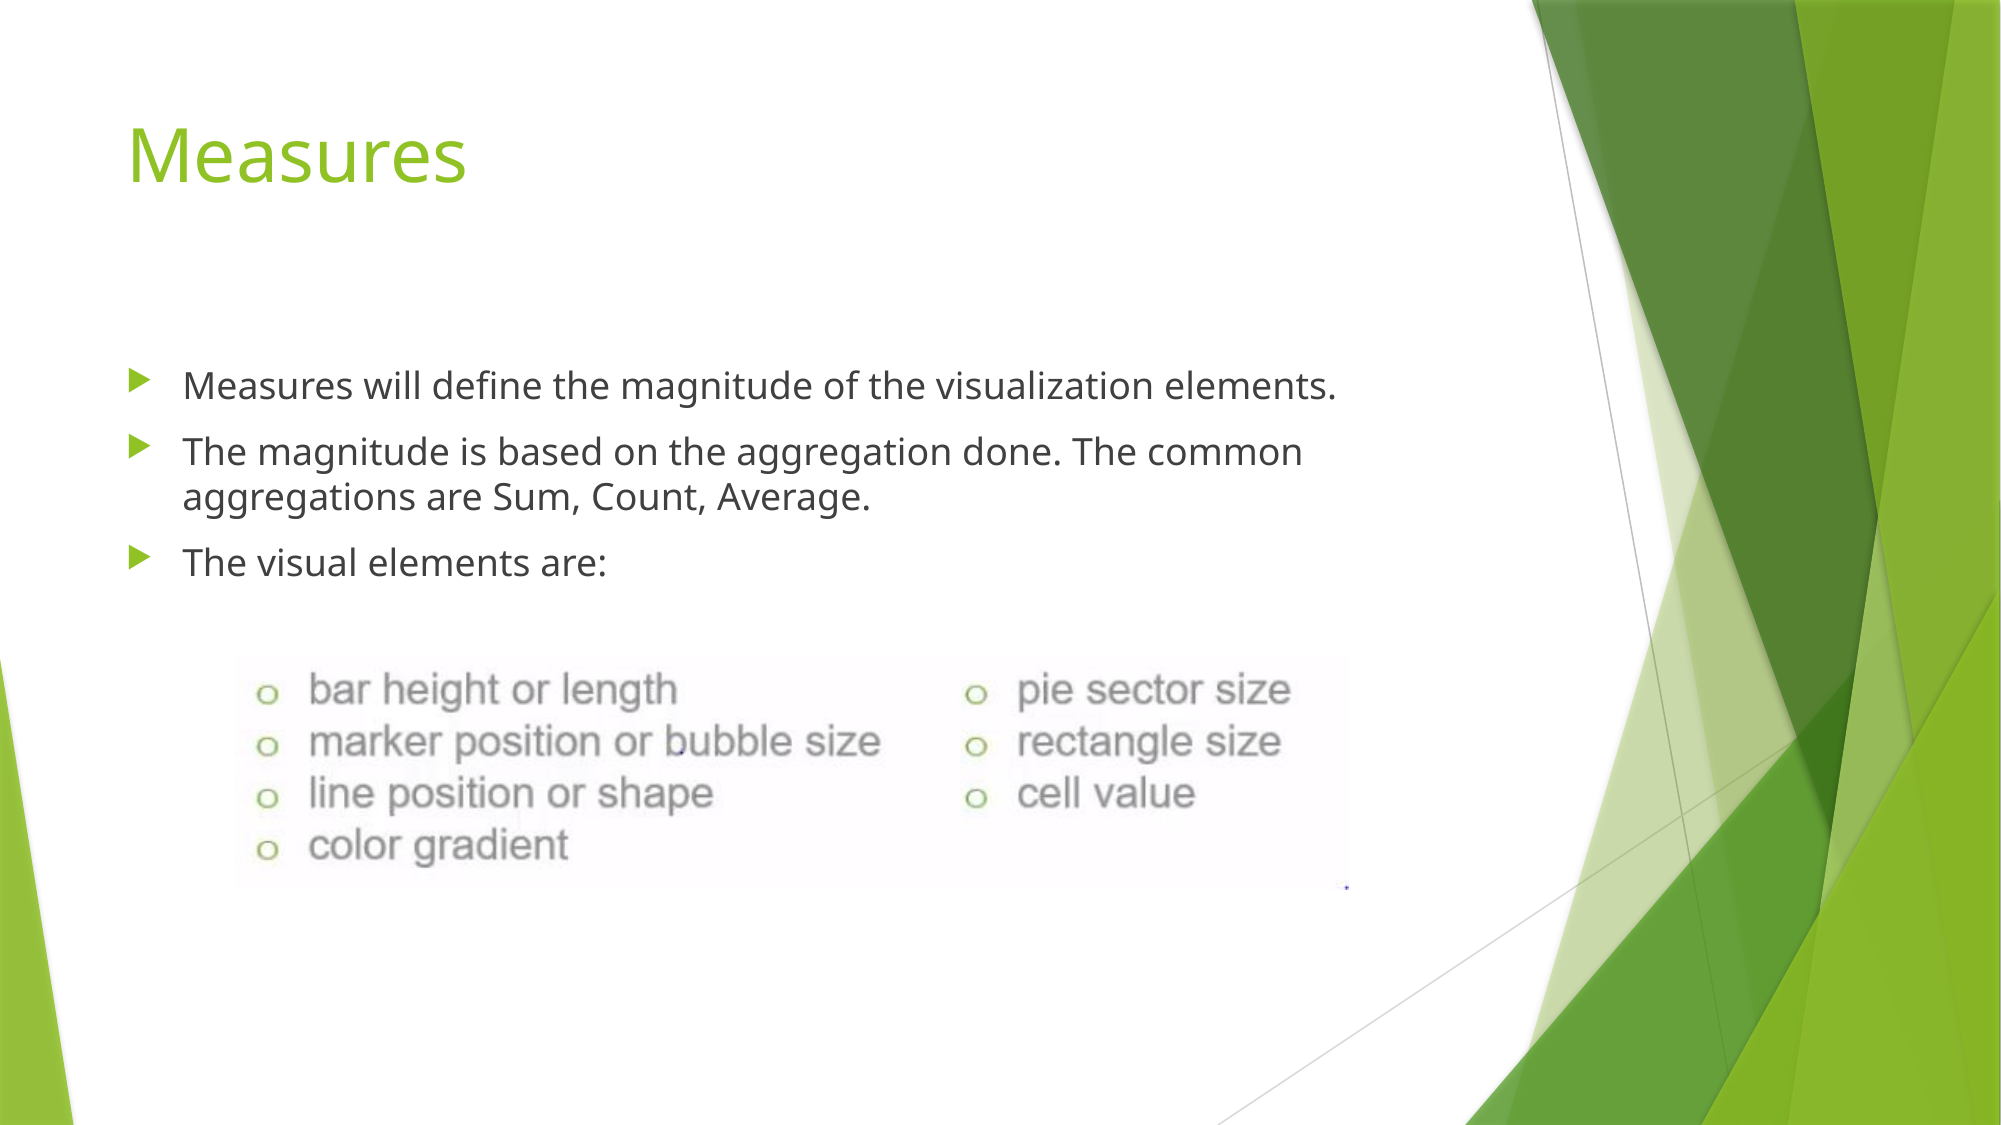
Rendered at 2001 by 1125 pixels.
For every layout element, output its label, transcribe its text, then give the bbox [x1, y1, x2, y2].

picture [235, 654, 1349, 891]
list Measures will define the magnitude of the visualization elements. The magnitude is based on the aggregation done. The common aggregations are Sum, Count, Average. The visual elements are: [111, 354, 1522, 992]
title Measures [111, 99, 1522, 317]
